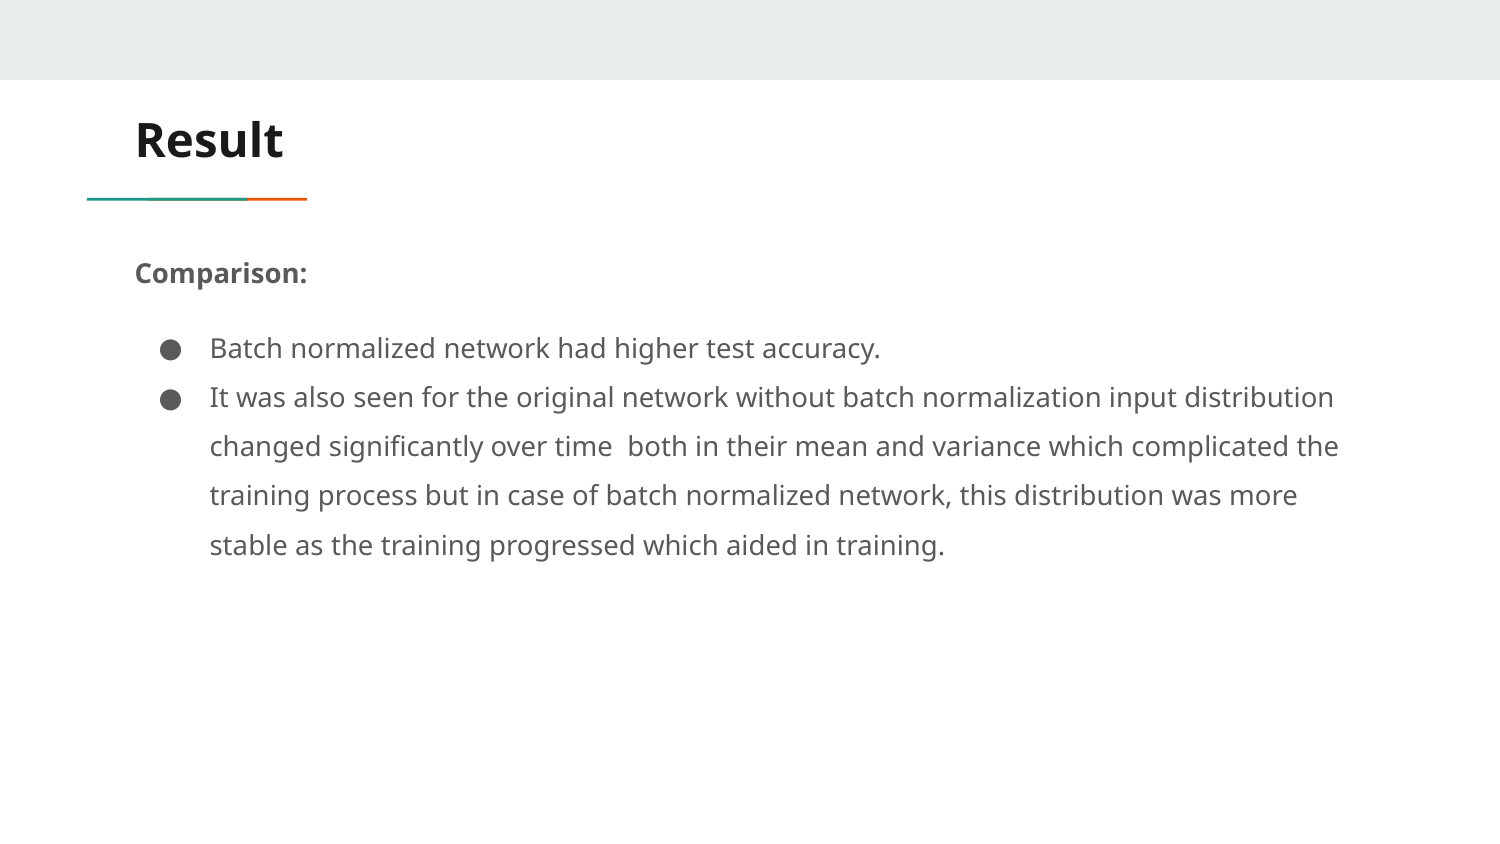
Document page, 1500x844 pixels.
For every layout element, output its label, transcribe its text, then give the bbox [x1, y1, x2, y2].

title Result [119, 94, 1381, 183]
list Comparison: Batch normalized network had higher test accuracy. It was also seen for the original network without batch normalization input distribution changed significantly over time both in their mean and variance which complicated the training process but in case of batch normalized network, this distribution was more stable as the training progressed which aided in training. [119, 225, 1381, 735]
